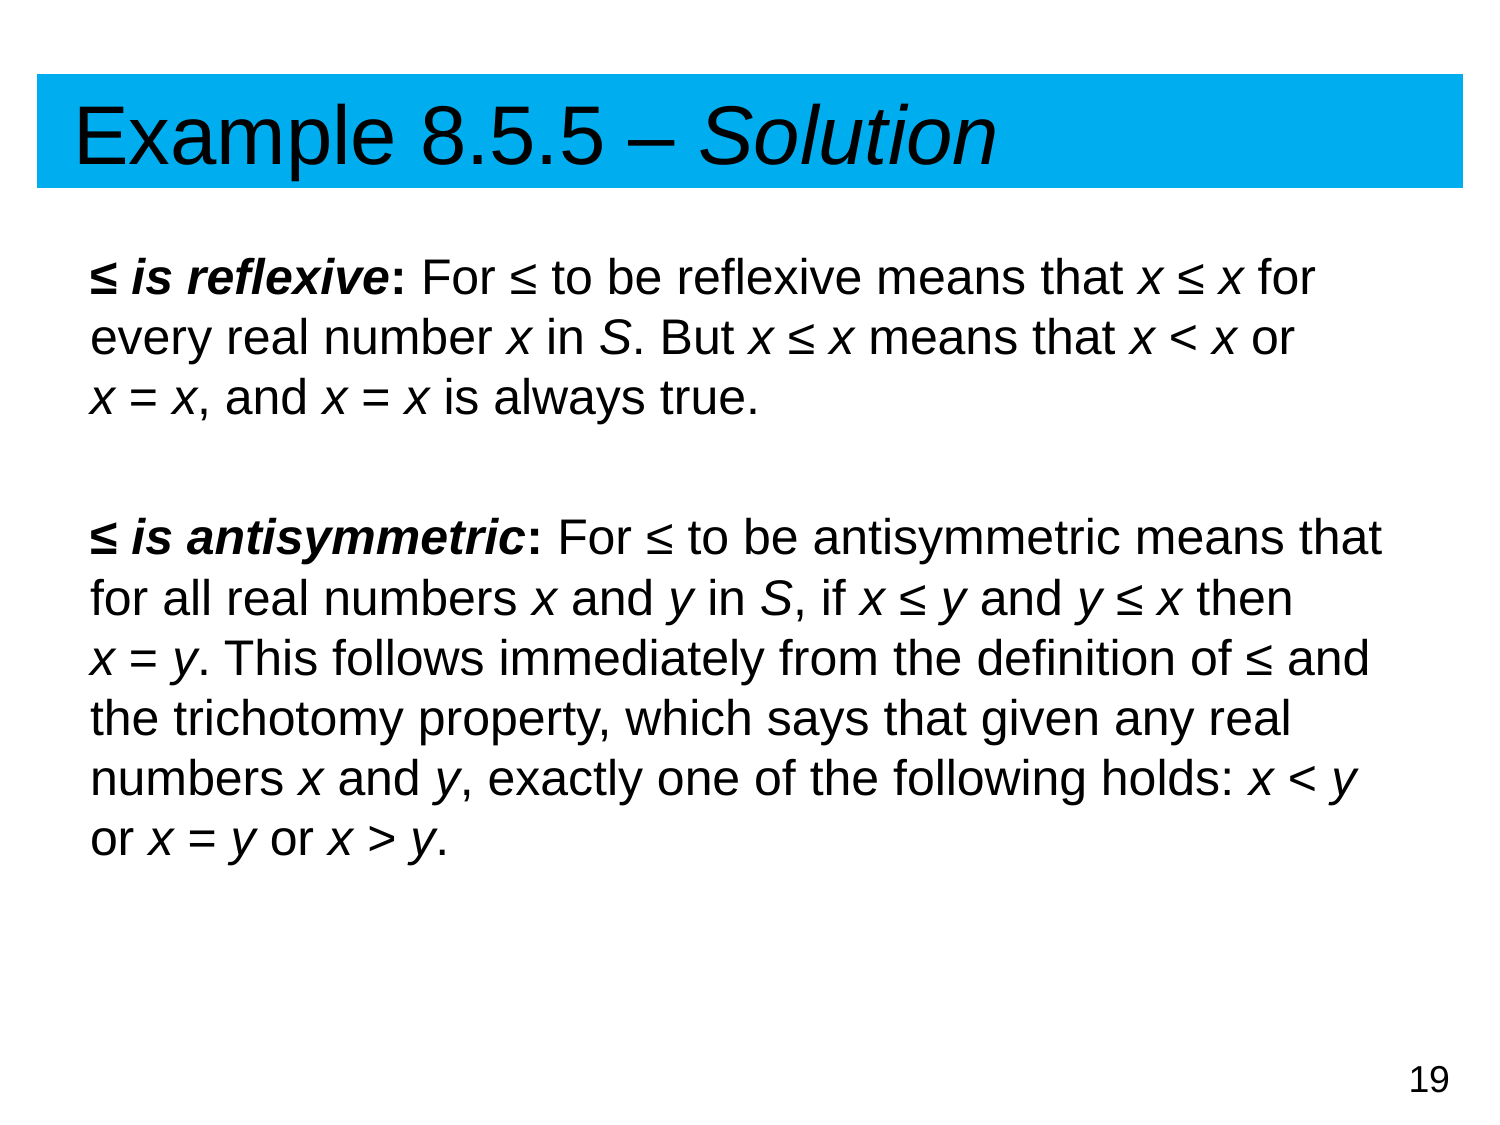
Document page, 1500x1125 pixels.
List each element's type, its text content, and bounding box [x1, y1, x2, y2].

title Example 8.5.5 – Solution [58, 37, 1408, 225]
list ≤ is reflexive: For ≤ to be reflexive means that x ≤ x for every real number x in S. But x ≤ x means that x < x or x = x, and x = x is always true. ≤ is antisymmetric: For ≤ to be antisymmetric means that for all real numbers x and y in S, if x ≤ y and y ≤ x then x = y. This follows immediately from the definition of ≤ and the trichotomy property, which says that given any real numbers x and y, exactly one of the following holds: x < y or x = y or x > y. [75, 237, 1425, 888]
